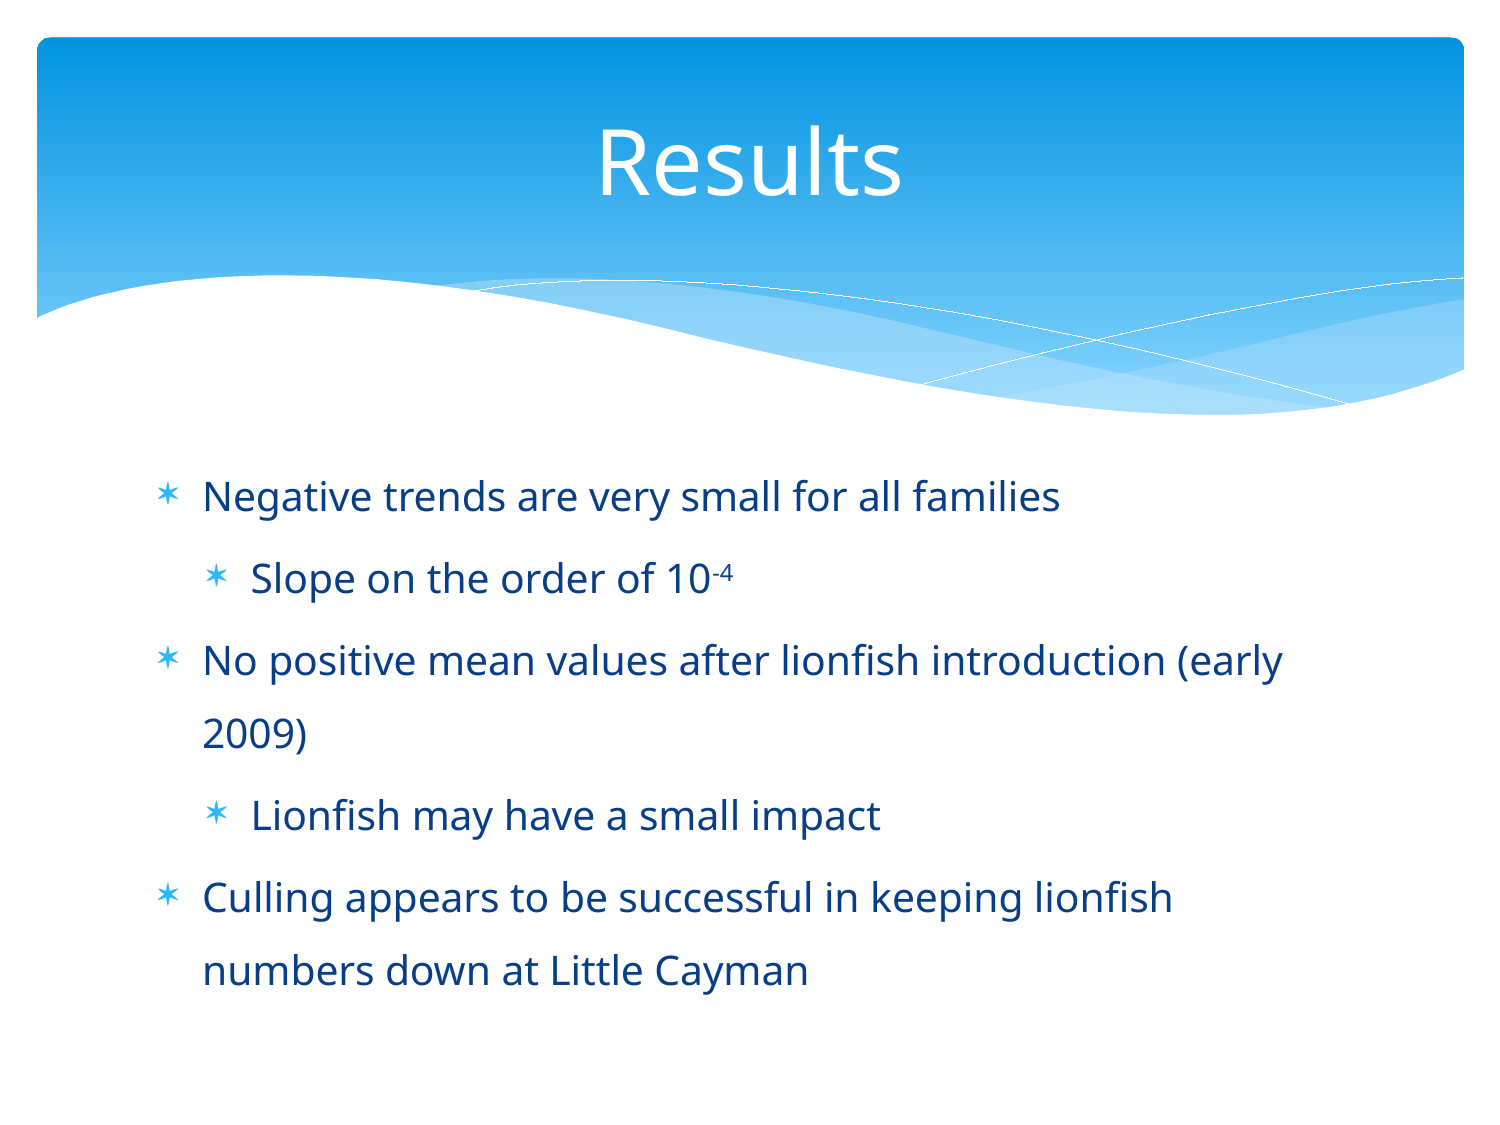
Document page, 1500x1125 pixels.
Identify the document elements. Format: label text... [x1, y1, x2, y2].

title Results [75, 55, 1425, 261]
list Negative trends are very small for all families Slope on the order of 10-4 No positive mean values after lionfish introduction (early 2009) Lionfish may have a small impact Culling appears to be successful in keeping lionfish numbers down at Little Cayman [143, 438, 1359, 1005]
